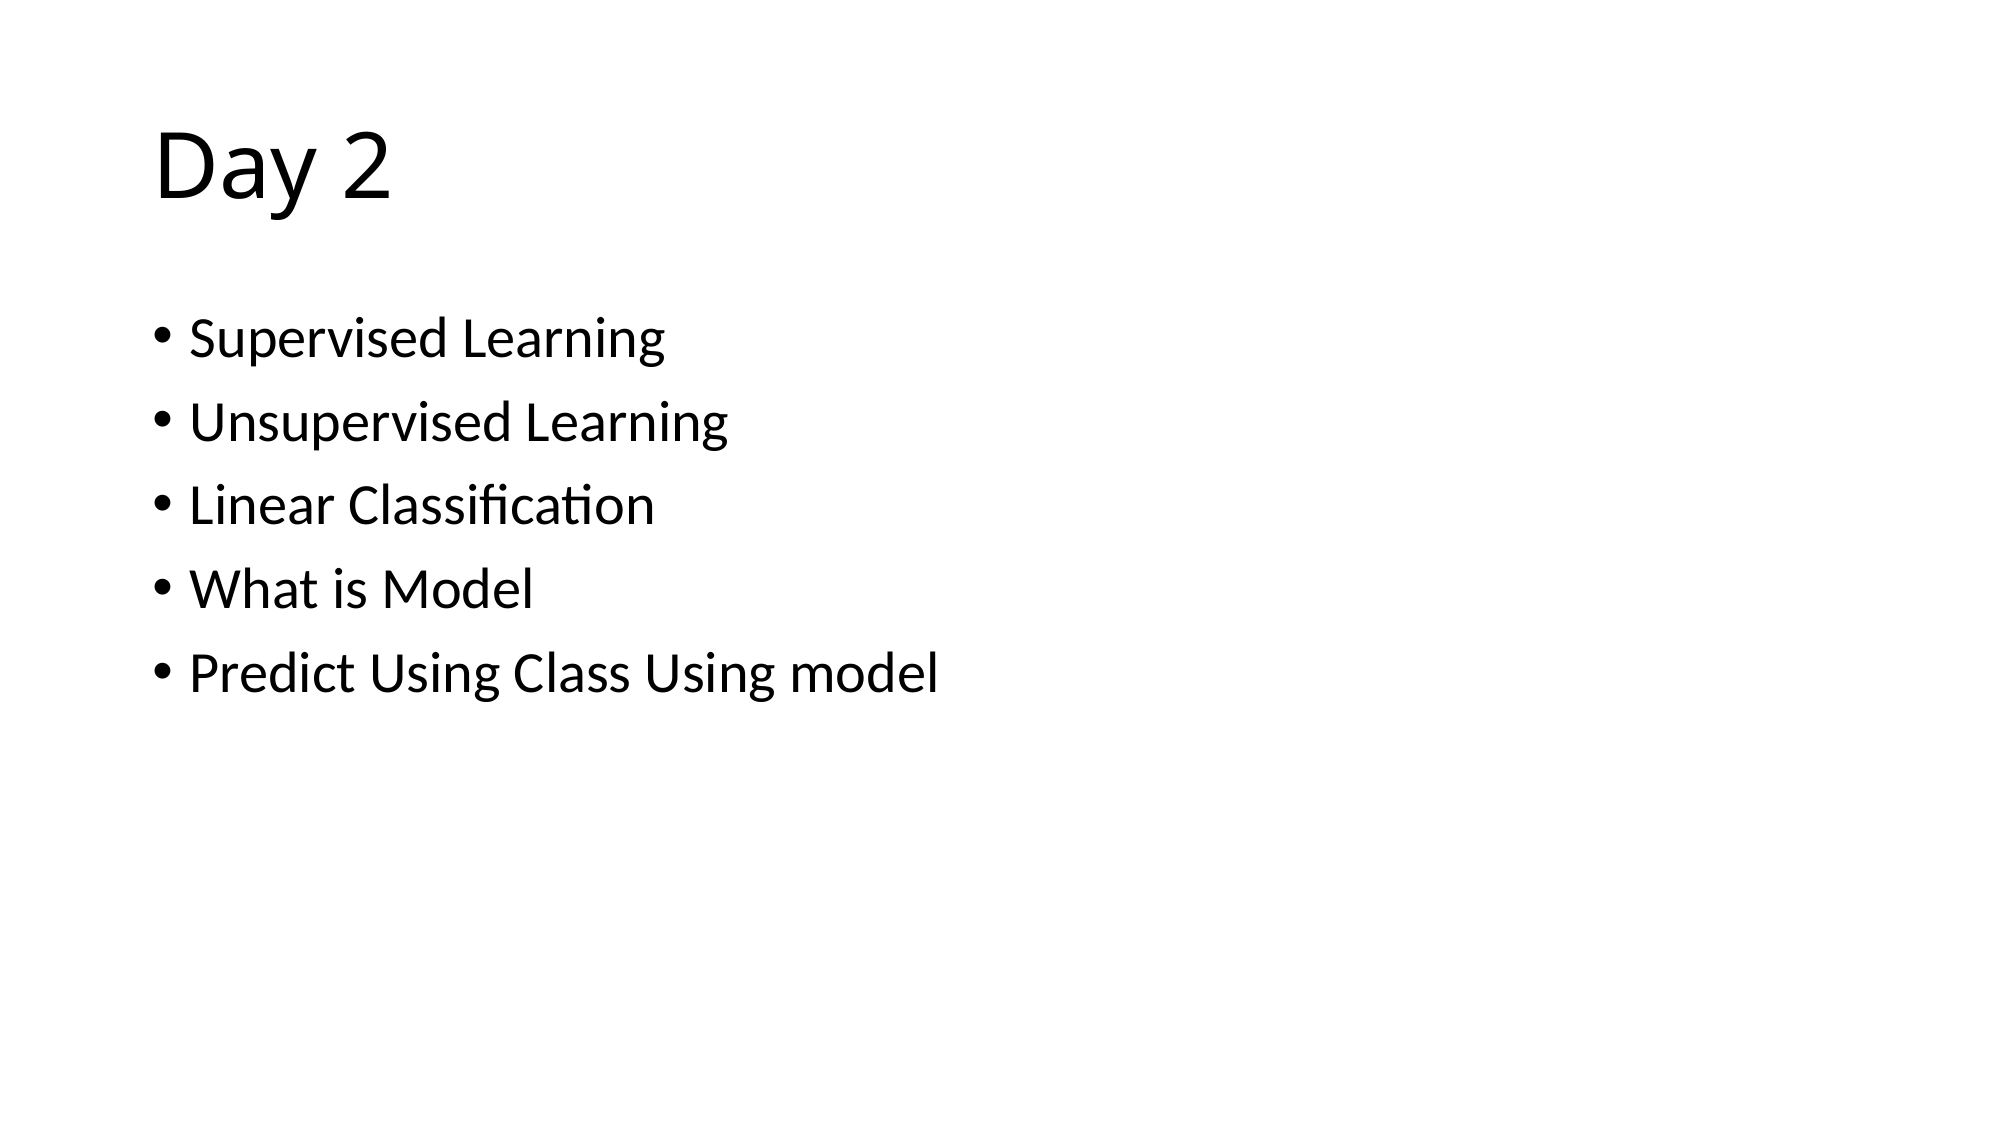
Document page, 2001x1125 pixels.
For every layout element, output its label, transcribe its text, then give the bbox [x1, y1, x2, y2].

title Day 2 [137, 59, 1863, 278]
list Supervised Learning Unsupervised Learning Linear Classification What is Model Predict Using Class Using model [137, 299, 1863, 1014]
